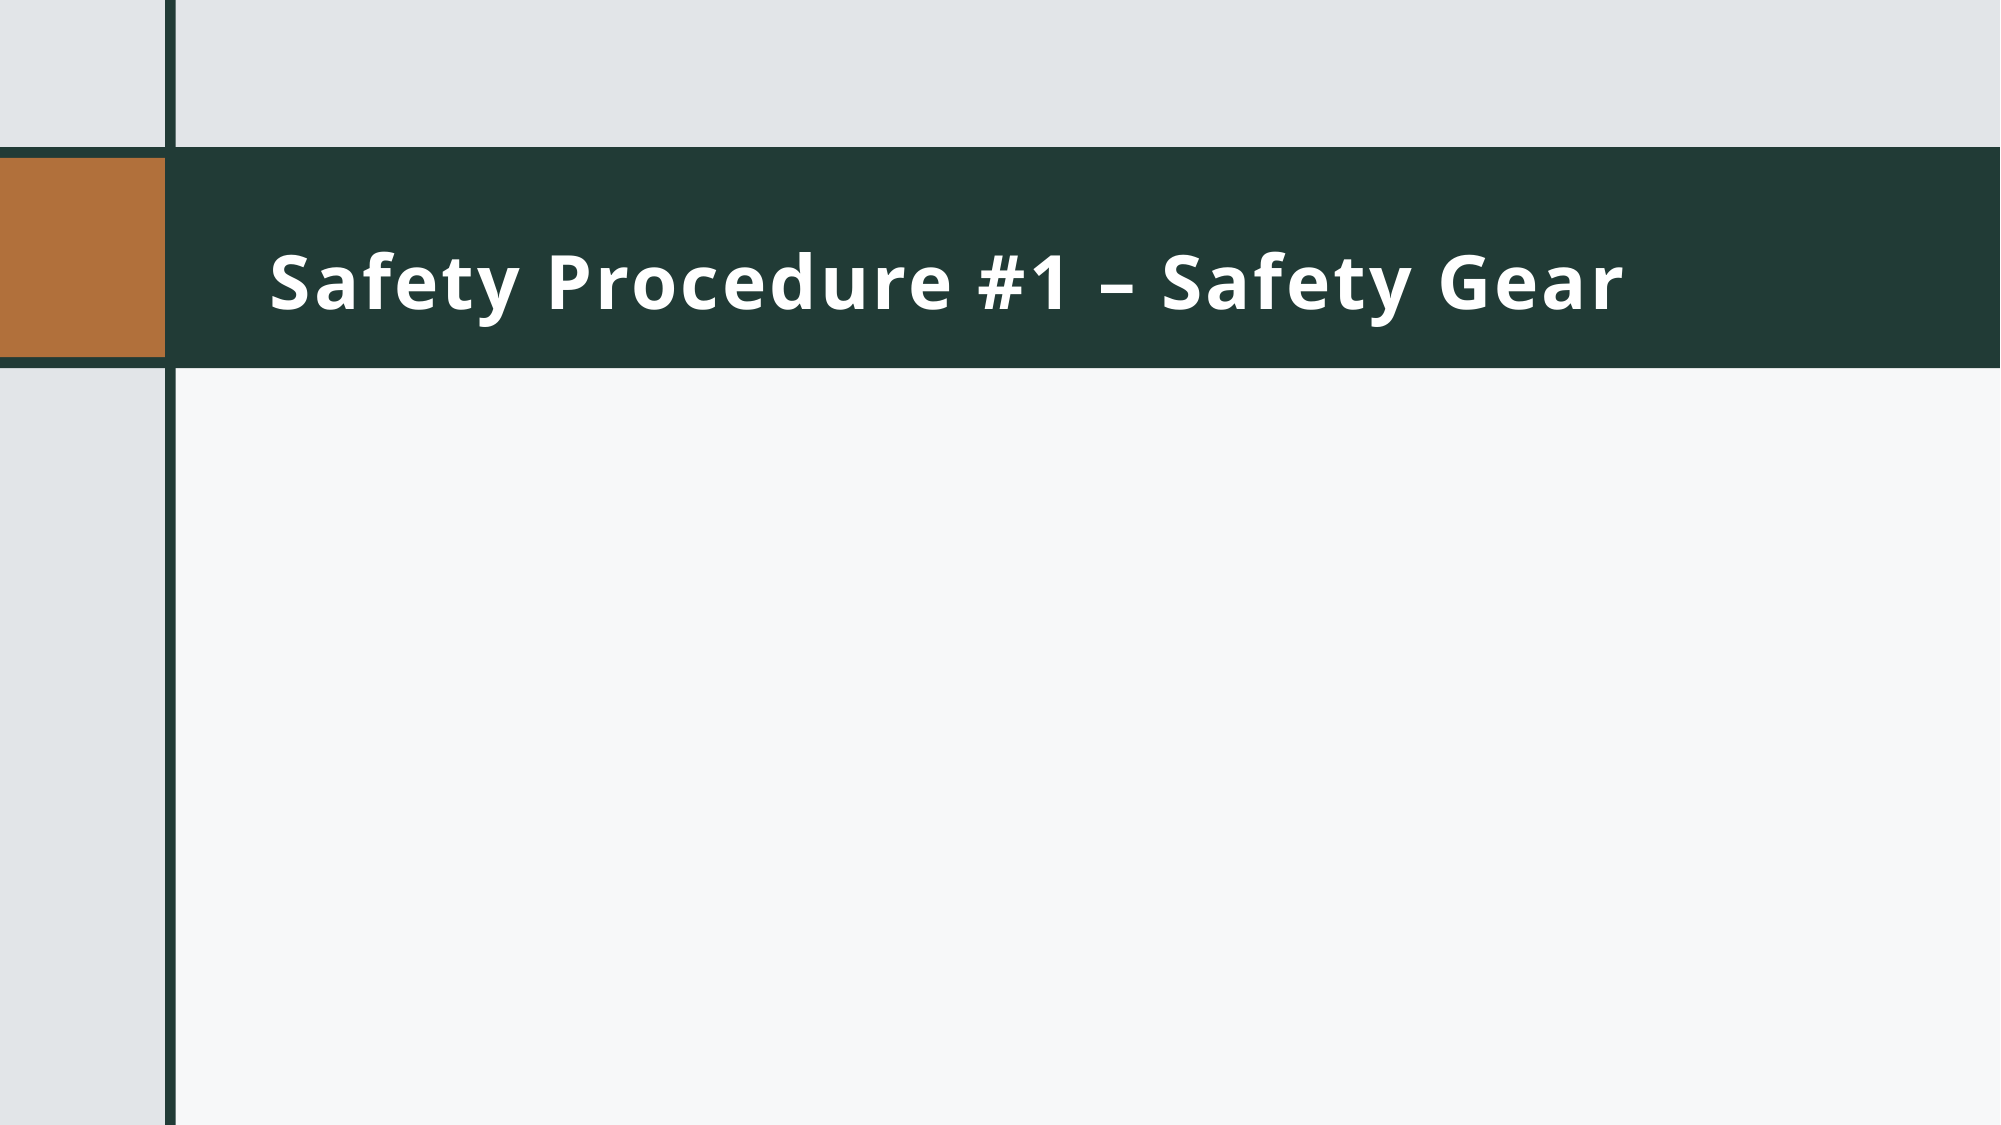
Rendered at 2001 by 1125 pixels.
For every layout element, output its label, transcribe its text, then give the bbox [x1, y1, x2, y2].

text_box [0, 369, 164, 1125]
text_box [177, 369, 2000, 1125]
text_box [177, 146, 2000, 369]
text_box [0, 157, 164, 358]
text_box [177, 0, 2000, 146]
text_box [0, 146, 164, 157]
title Safety Procedure #1 – Safety Gear [251, 171, 1895, 341]
text_box [164, 0, 177, 1125]
text_box [0, 358, 164, 369]
text_box [0, 0, 164, 146]
